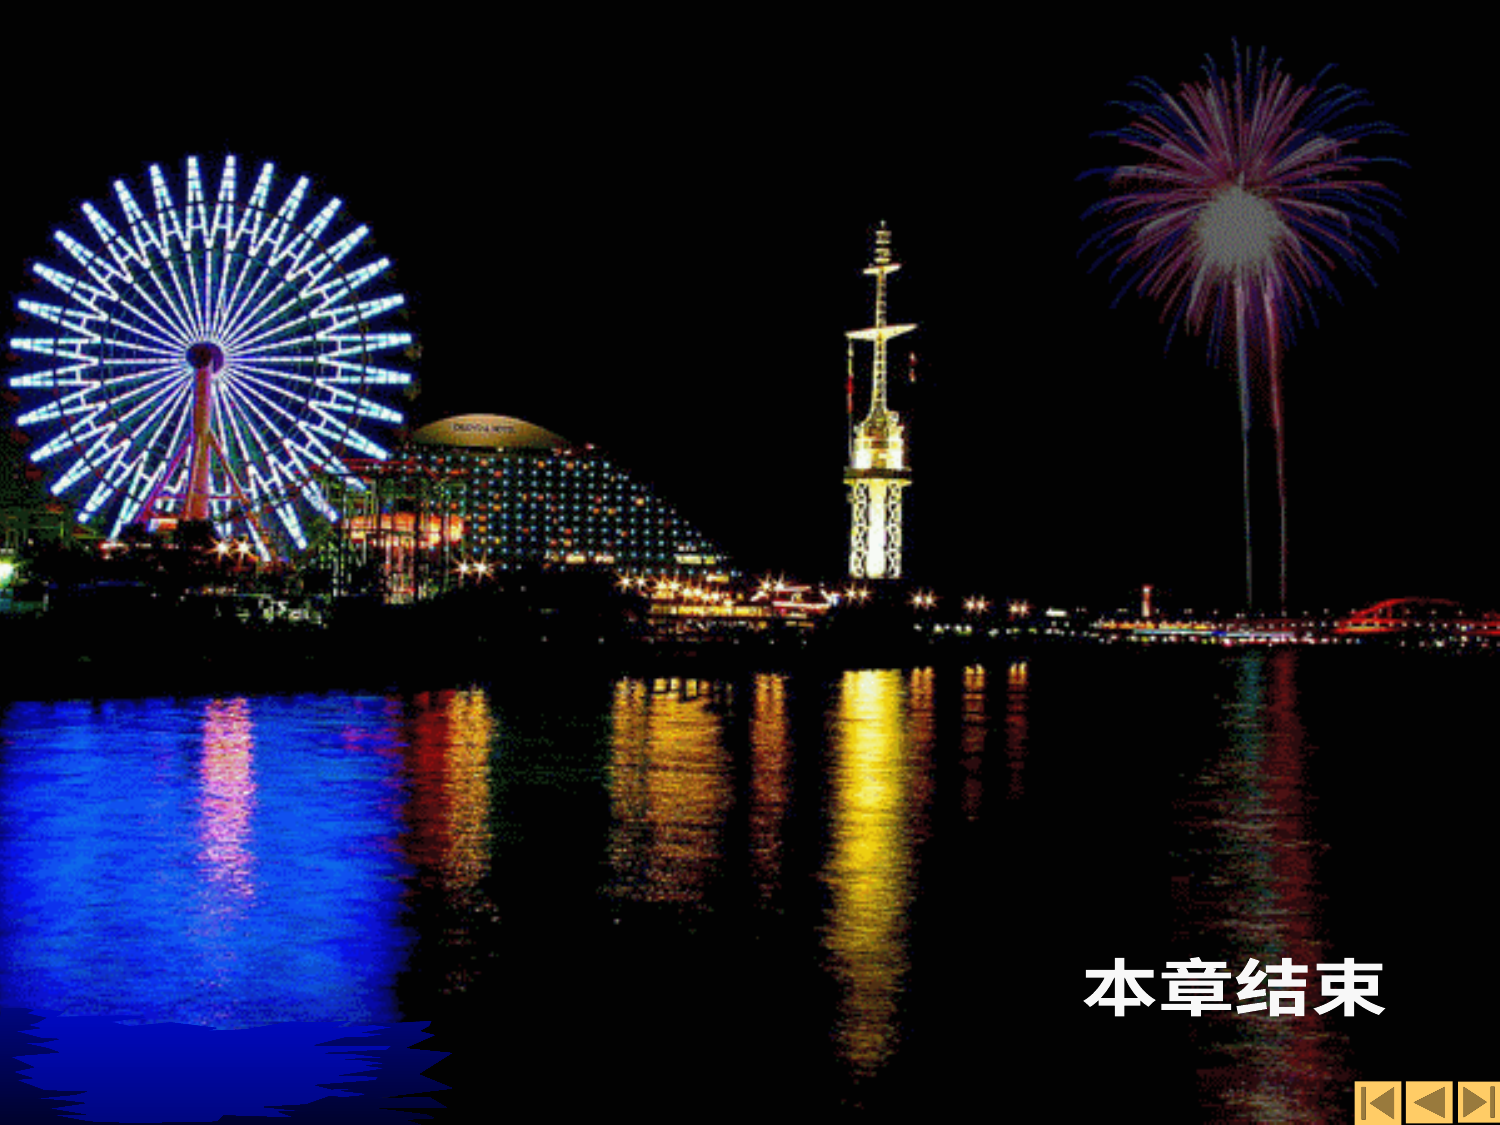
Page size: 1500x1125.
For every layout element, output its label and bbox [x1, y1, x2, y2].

text_box [0, 0, 1500, 1006]
text_box [0, 1006, 1500, 1125]
